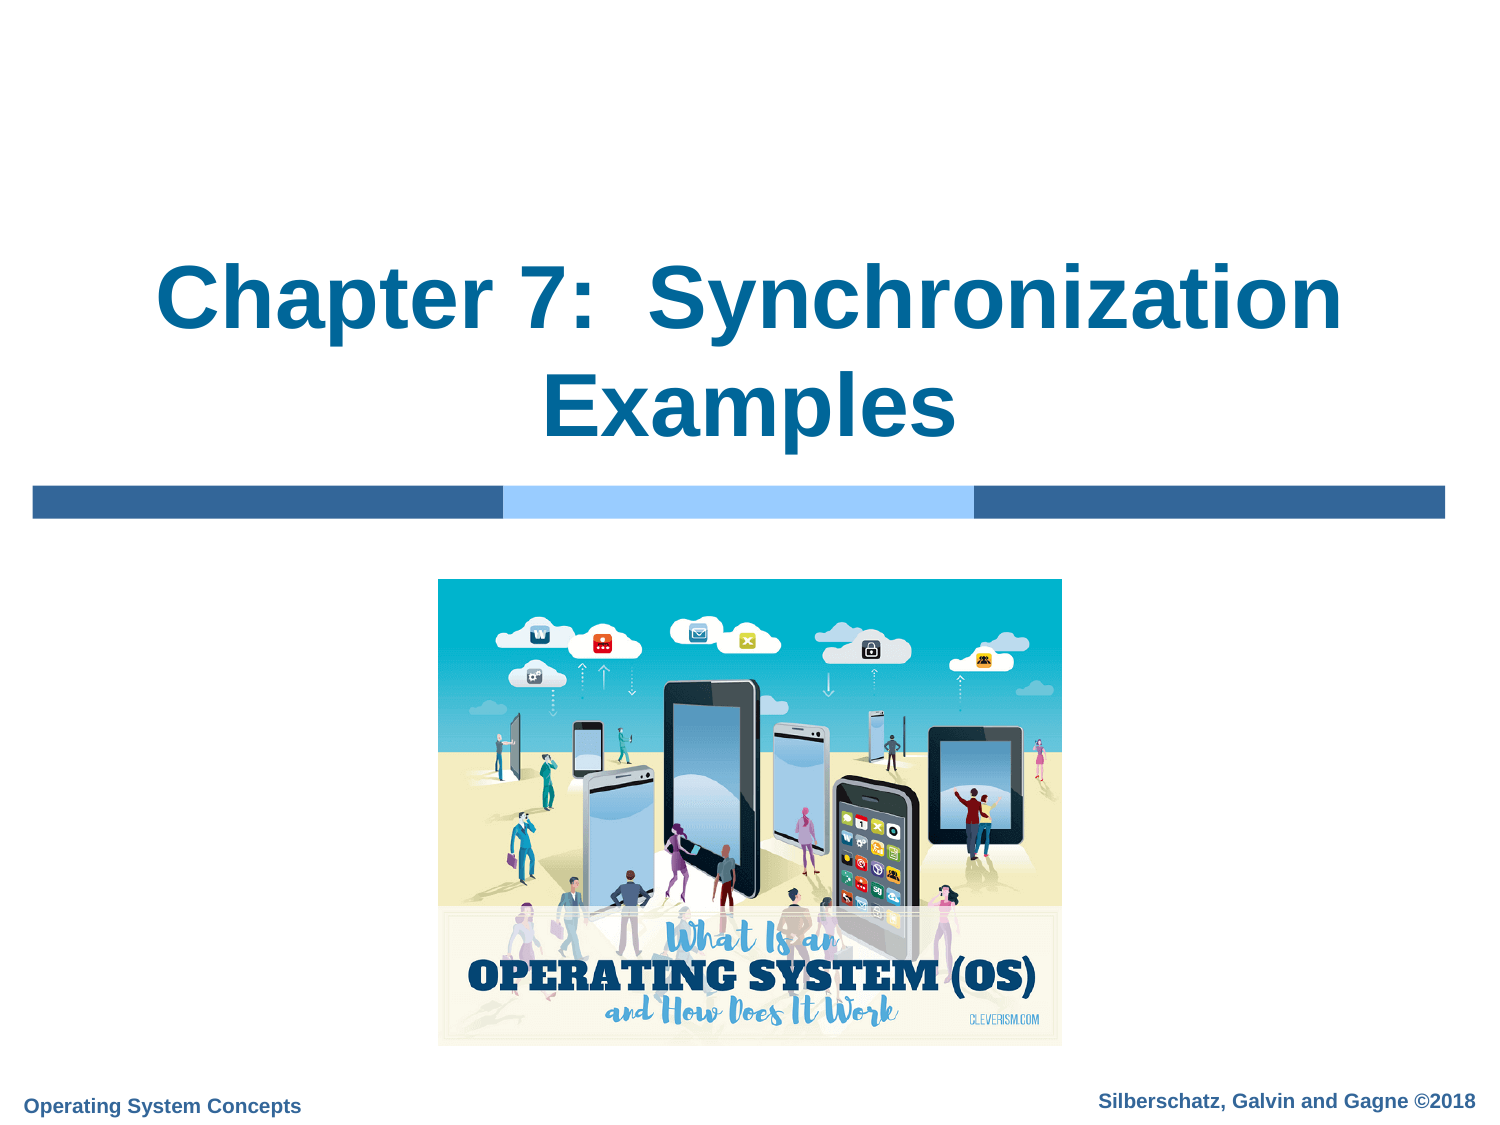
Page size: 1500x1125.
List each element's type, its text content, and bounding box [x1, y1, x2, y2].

picture [438, 579, 1062, 1046]
title Chapter 7: Synchronization Examples [112, 112, 1388, 462]
